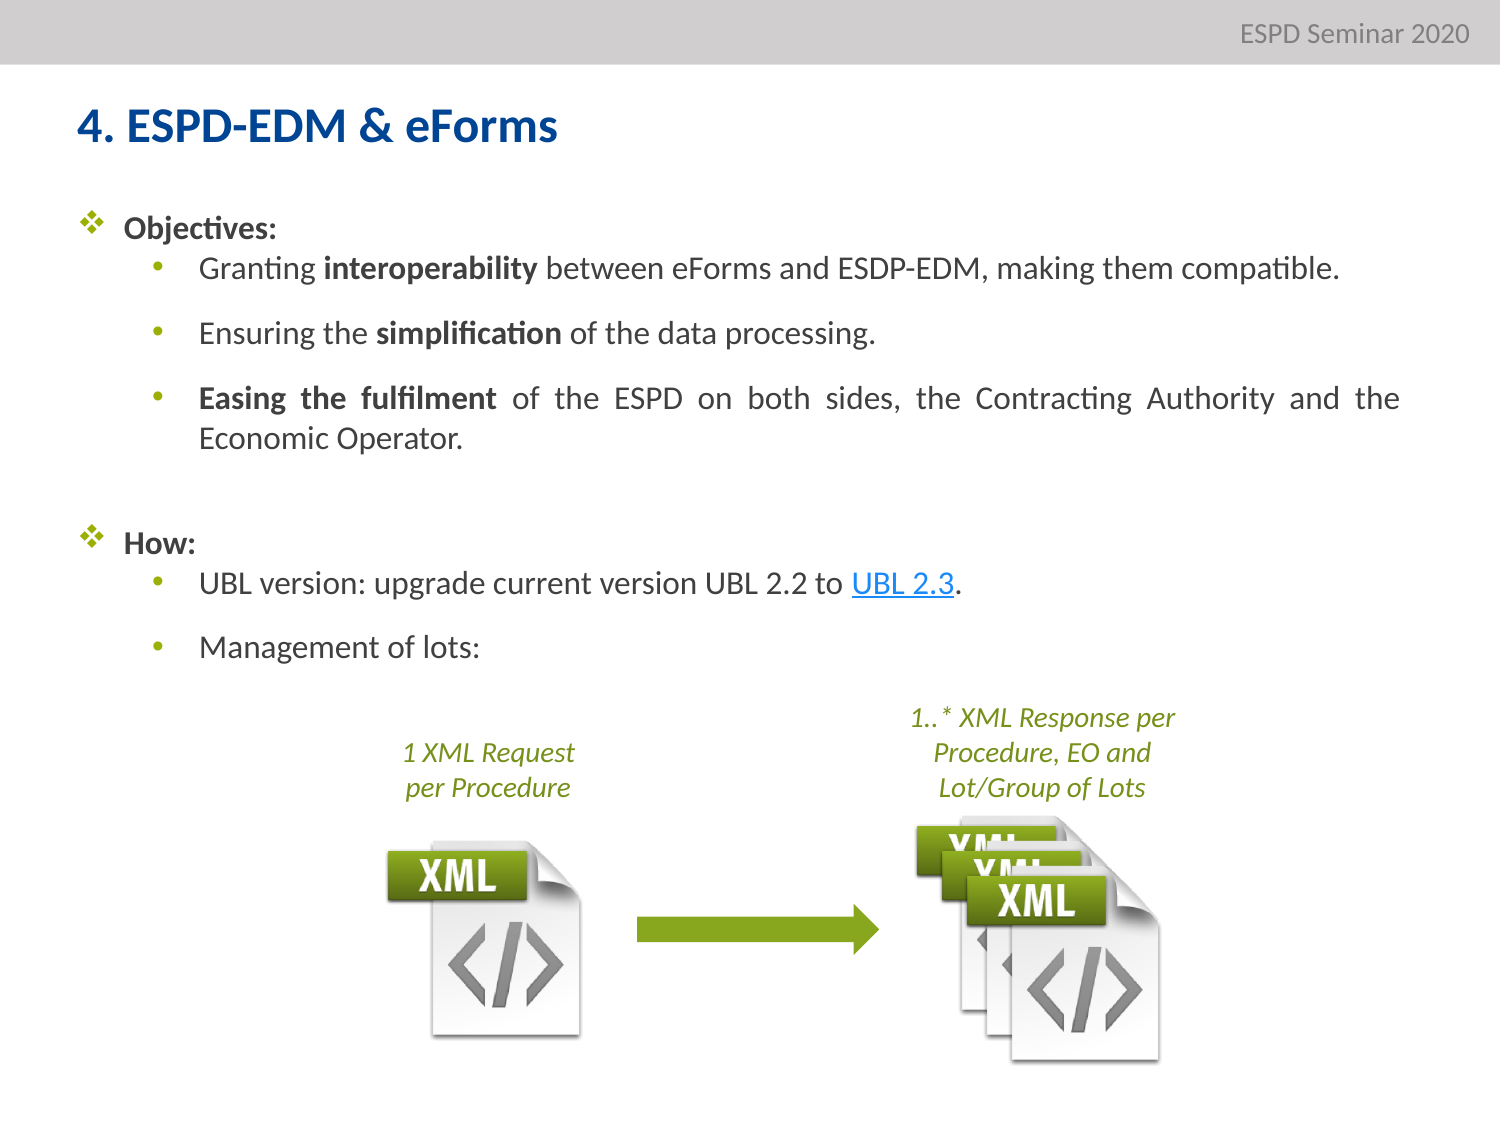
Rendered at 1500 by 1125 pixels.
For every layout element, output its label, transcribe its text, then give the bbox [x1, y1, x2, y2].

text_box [364, 690, 1195, 1069]
text_box Objectives: Granting interoperability between eForms and ESDP-EDM, making them compatible. Ensuring the simplification of the data processing. Easing the fulfilment of the ESPD on both sides, the Contracting Authority and the Economic Operator. How: UBL version: upgrade current version UBL 2.2 to UBL 2.3. Management of lots: [62, 199, 1417, 673]
text_box 4. ESPD-EDM & eForms [62, 85, 1402, 160]
text_box ESPD Seminar 2020 [0, 0, 1500, 65]
